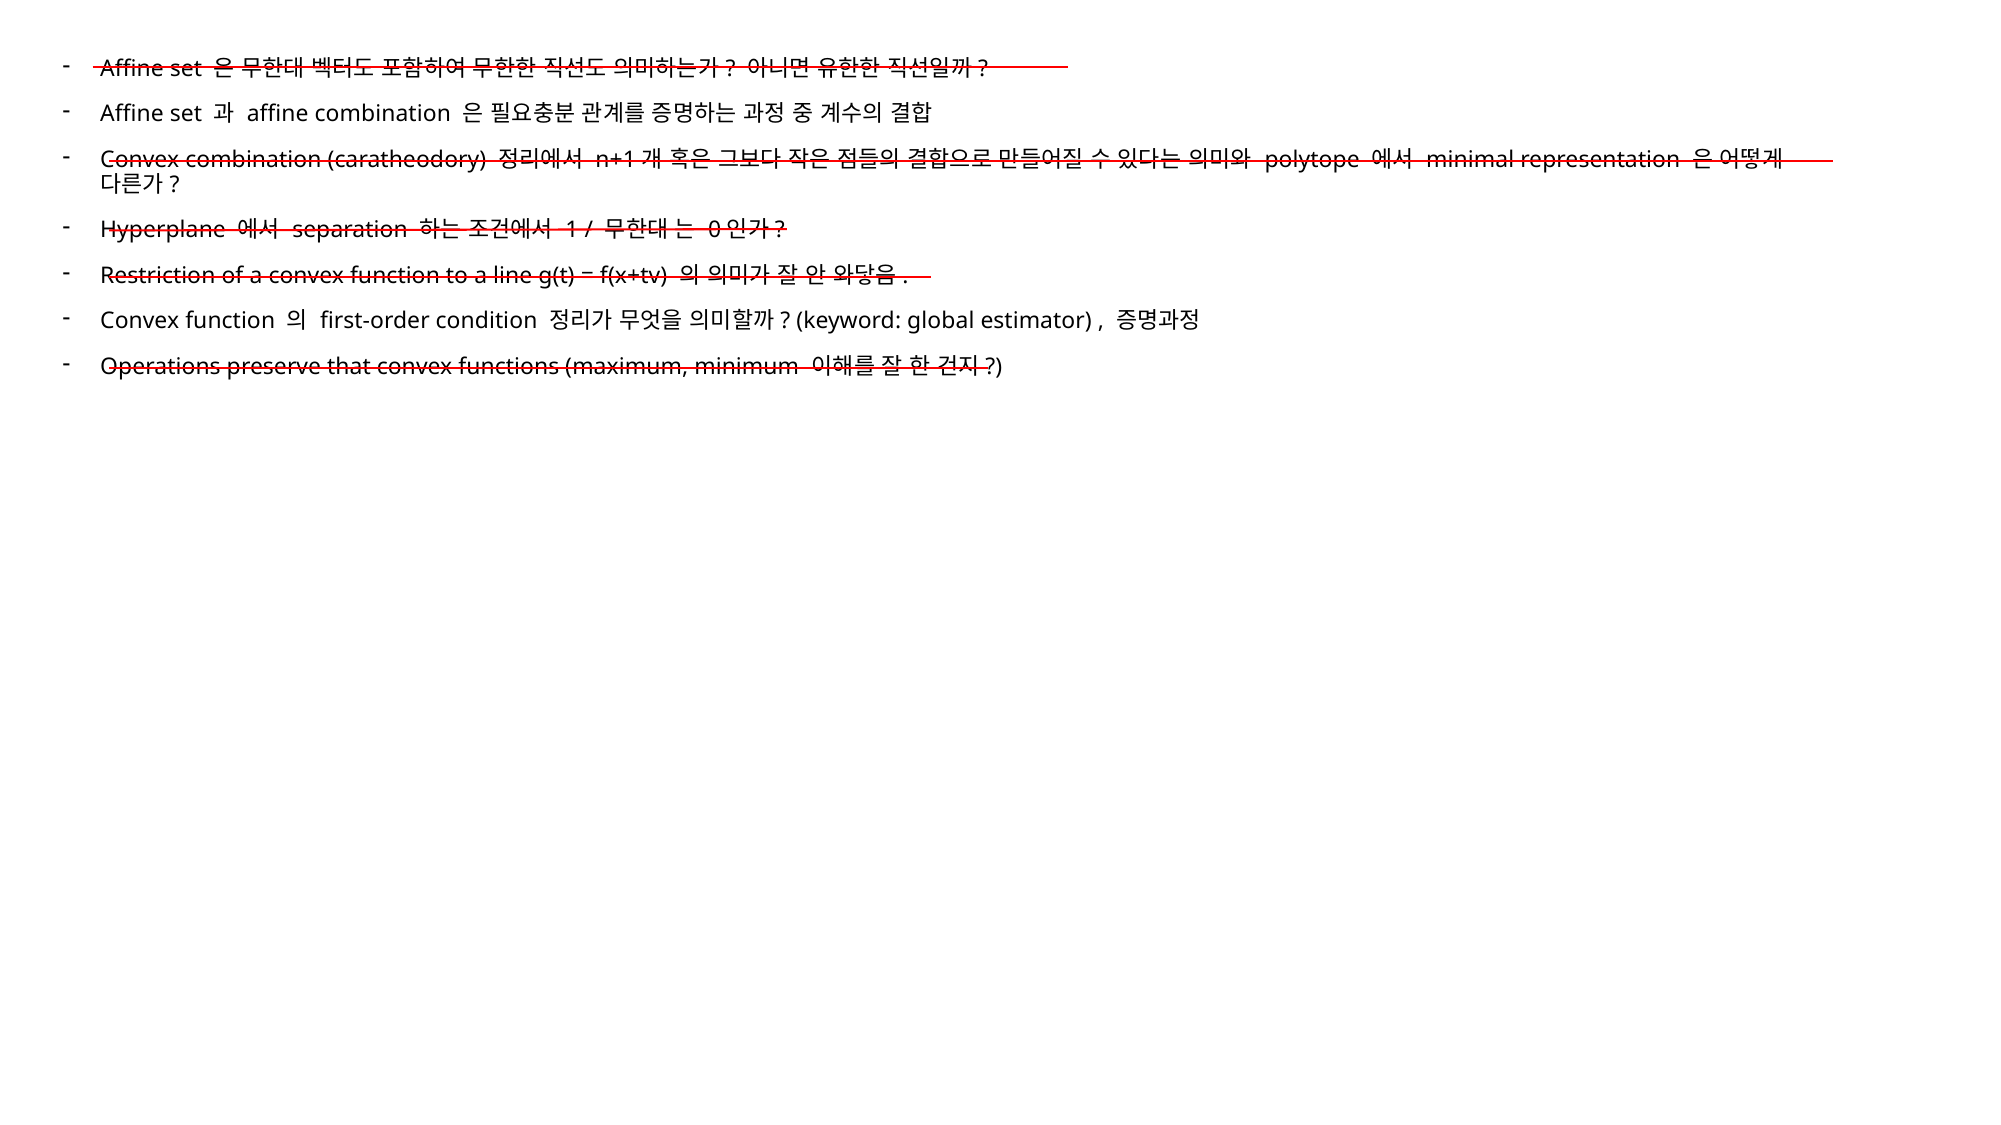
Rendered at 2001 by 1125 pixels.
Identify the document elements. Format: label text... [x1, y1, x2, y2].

list Affine set 은 무한대 벡터도 포함하여 무한한 직선도 의미하는가? 아니면 유한한 직선일까? Affine set 과 affine combination 은 필요충분 관계를 증명하는 과정 중 계수의 결합 Convex combination (caratheodory) 정리에서 n+1개 혹은 그보다 작은 점들의 결합으로 만들어질 수 있다는 의미와 polytope 에서 minimal representation 은 어떻게 다른가? Hyperplane 에서 separation 하는 조건에서 1 / 무한대 는 0인가? Restriction of a convex function to a line g(t) = f(x+tv) 의 의미가 잘 안 와닿음. Convex function 의 first-order condition 정리가 무엇을 의미할까? (keyword: global estimator) , 증명과정 Operations preserve that convex functions (maximum, minimum 이해를 잘 한 건지?) [47, 49, 1868, 486]
